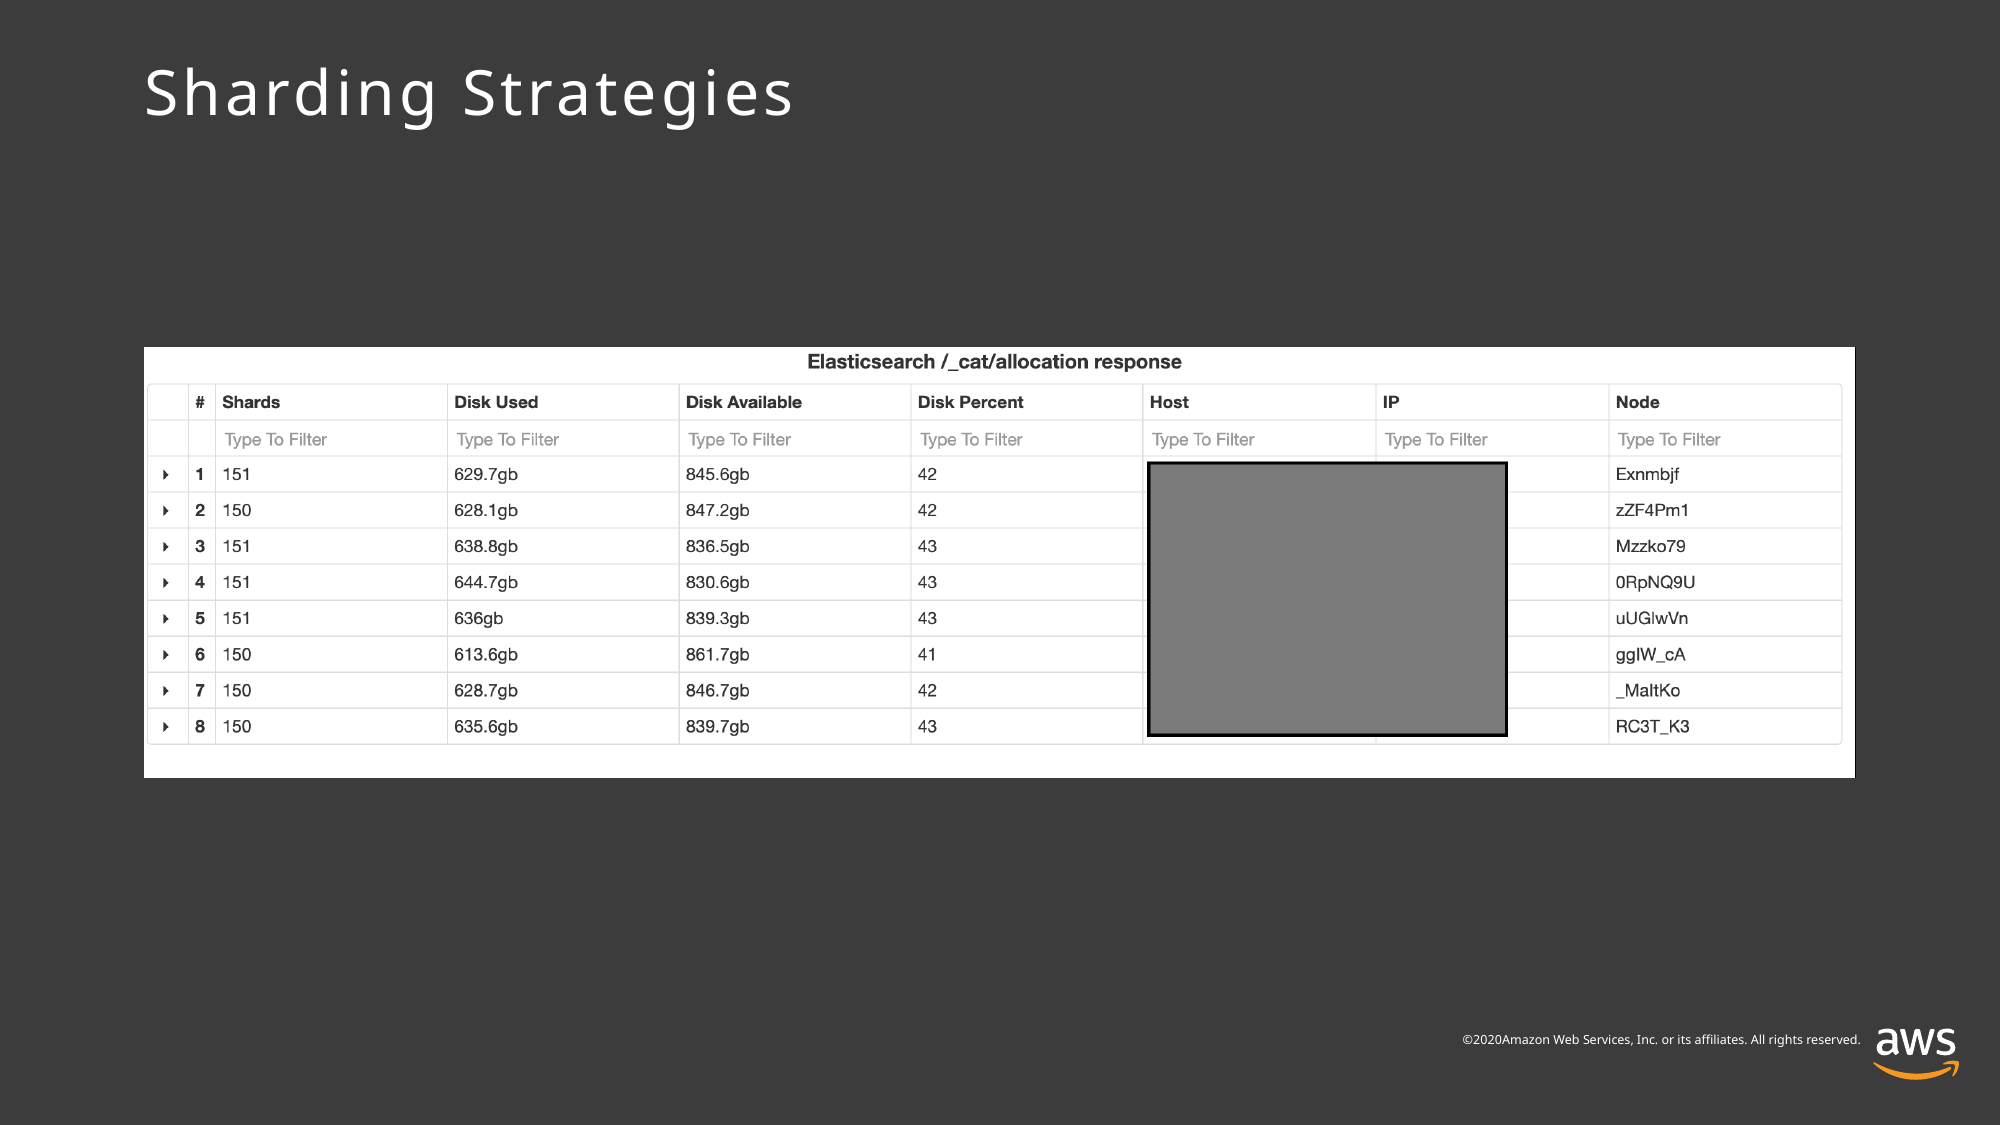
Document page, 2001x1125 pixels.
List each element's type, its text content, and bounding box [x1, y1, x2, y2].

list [144, 347, 1856, 778]
title Sharding Strategies [144, 36, 1856, 146]
